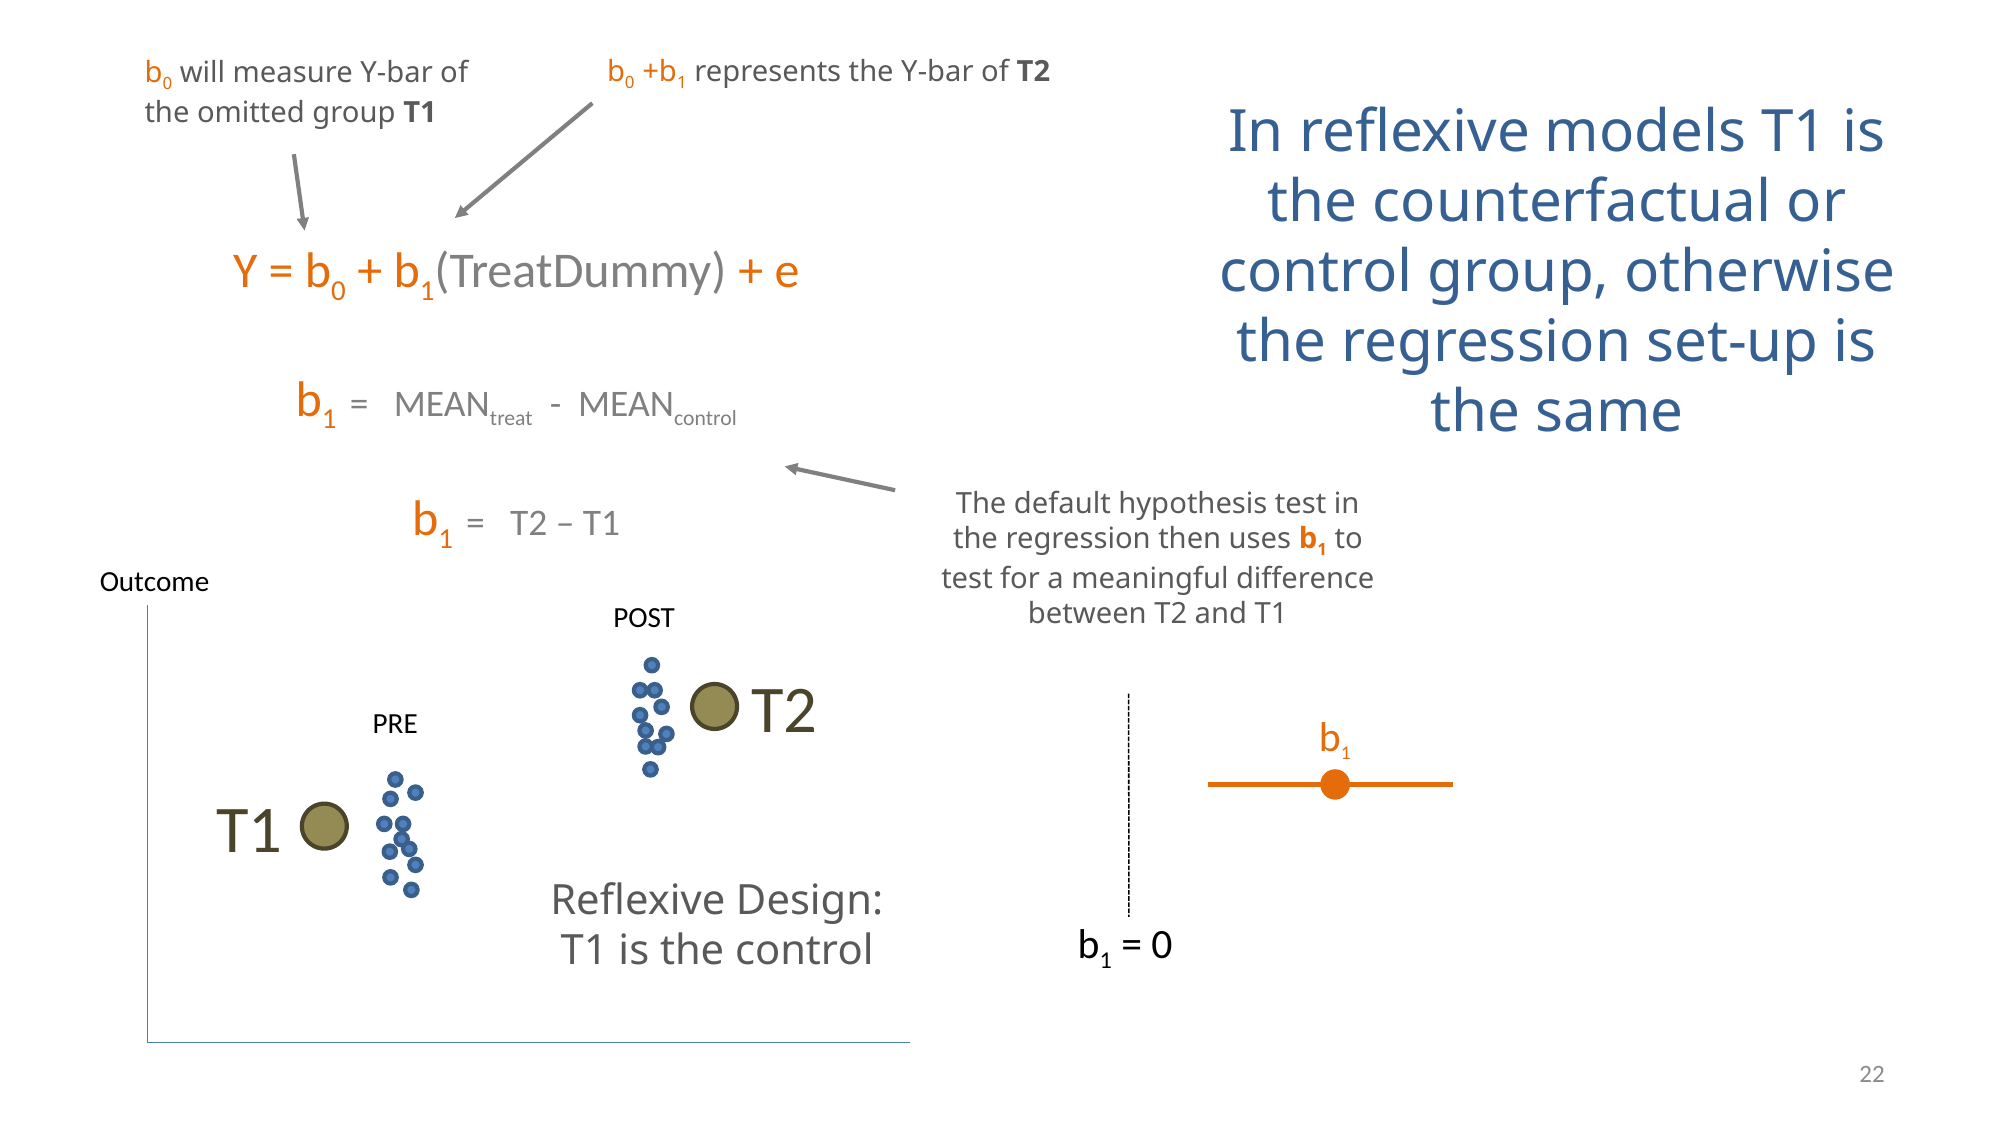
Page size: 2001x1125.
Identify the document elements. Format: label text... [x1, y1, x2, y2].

text_box [381, 843, 399, 860]
text_box [658, 725, 675, 743]
text_box b0 +b1 represents the Y-bar of T2 [592, 45, 1109, 135]
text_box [784, 466, 896, 491]
text_box [382, 790, 399, 808]
text_box [393, 830, 410, 848]
text_box [394, 815, 412, 832]
text_box [375, 815, 393, 833]
text_box [387, 782, 404, 788]
text_box [382, 869, 399, 886]
text_box Y = b0 + b1(TreatDummy) + e b1 = MEANtreat - MEANcontrol b1 = T2 – T1 [218, 230, 815, 613]
text_box [400, 840, 418, 858]
text_box b1 = 0 [1062, 909, 1188, 981]
text_box [653, 698, 670, 716]
text_box [631, 681, 647, 699]
text_box [637, 722, 654, 739]
text_box T2 [736, 658, 833, 754]
text_box [689, 681, 736, 732]
text_box PRE [357, 696, 433, 782]
text_box [1322, 793, 1348, 800]
text_box [407, 784, 424, 801]
text_box [299, 801, 349, 851]
text_box POST [598, 613, 690, 676]
text_box [642, 761, 659, 778]
text_box [407, 856, 424, 874]
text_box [293, 153, 305, 231]
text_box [454, 102, 593, 219]
text_box [631, 706, 649, 724]
slide_number 22 [1433, 1042, 1900, 1103]
text_box [1320, 769, 1350, 783]
text_box Outcome [84, 555, 218, 605]
text_box T1 [201, 778, 298, 873]
text_box [637, 738, 652, 755]
text_box [649, 738, 667, 756]
text_box b1 [1304, 701, 1366, 771]
text_box In reflexive models T1 is the counterfactual or control group, otherwise the regression set-up is the same [1172, 85, 1942, 451]
text_box The default hypothesis test in the regression then uses b1 to test for a meaningful difference between T2 and T1 [920, 476, 1396, 637]
text_box Reflexive Design: T1 is the control [479, 865, 955, 981]
text_box b0 will measure Y-bar of the omitted group T1 [129, 45, 504, 136]
text_box [646, 681, 663, 699]
text_box [403, 881, 420, 899]
